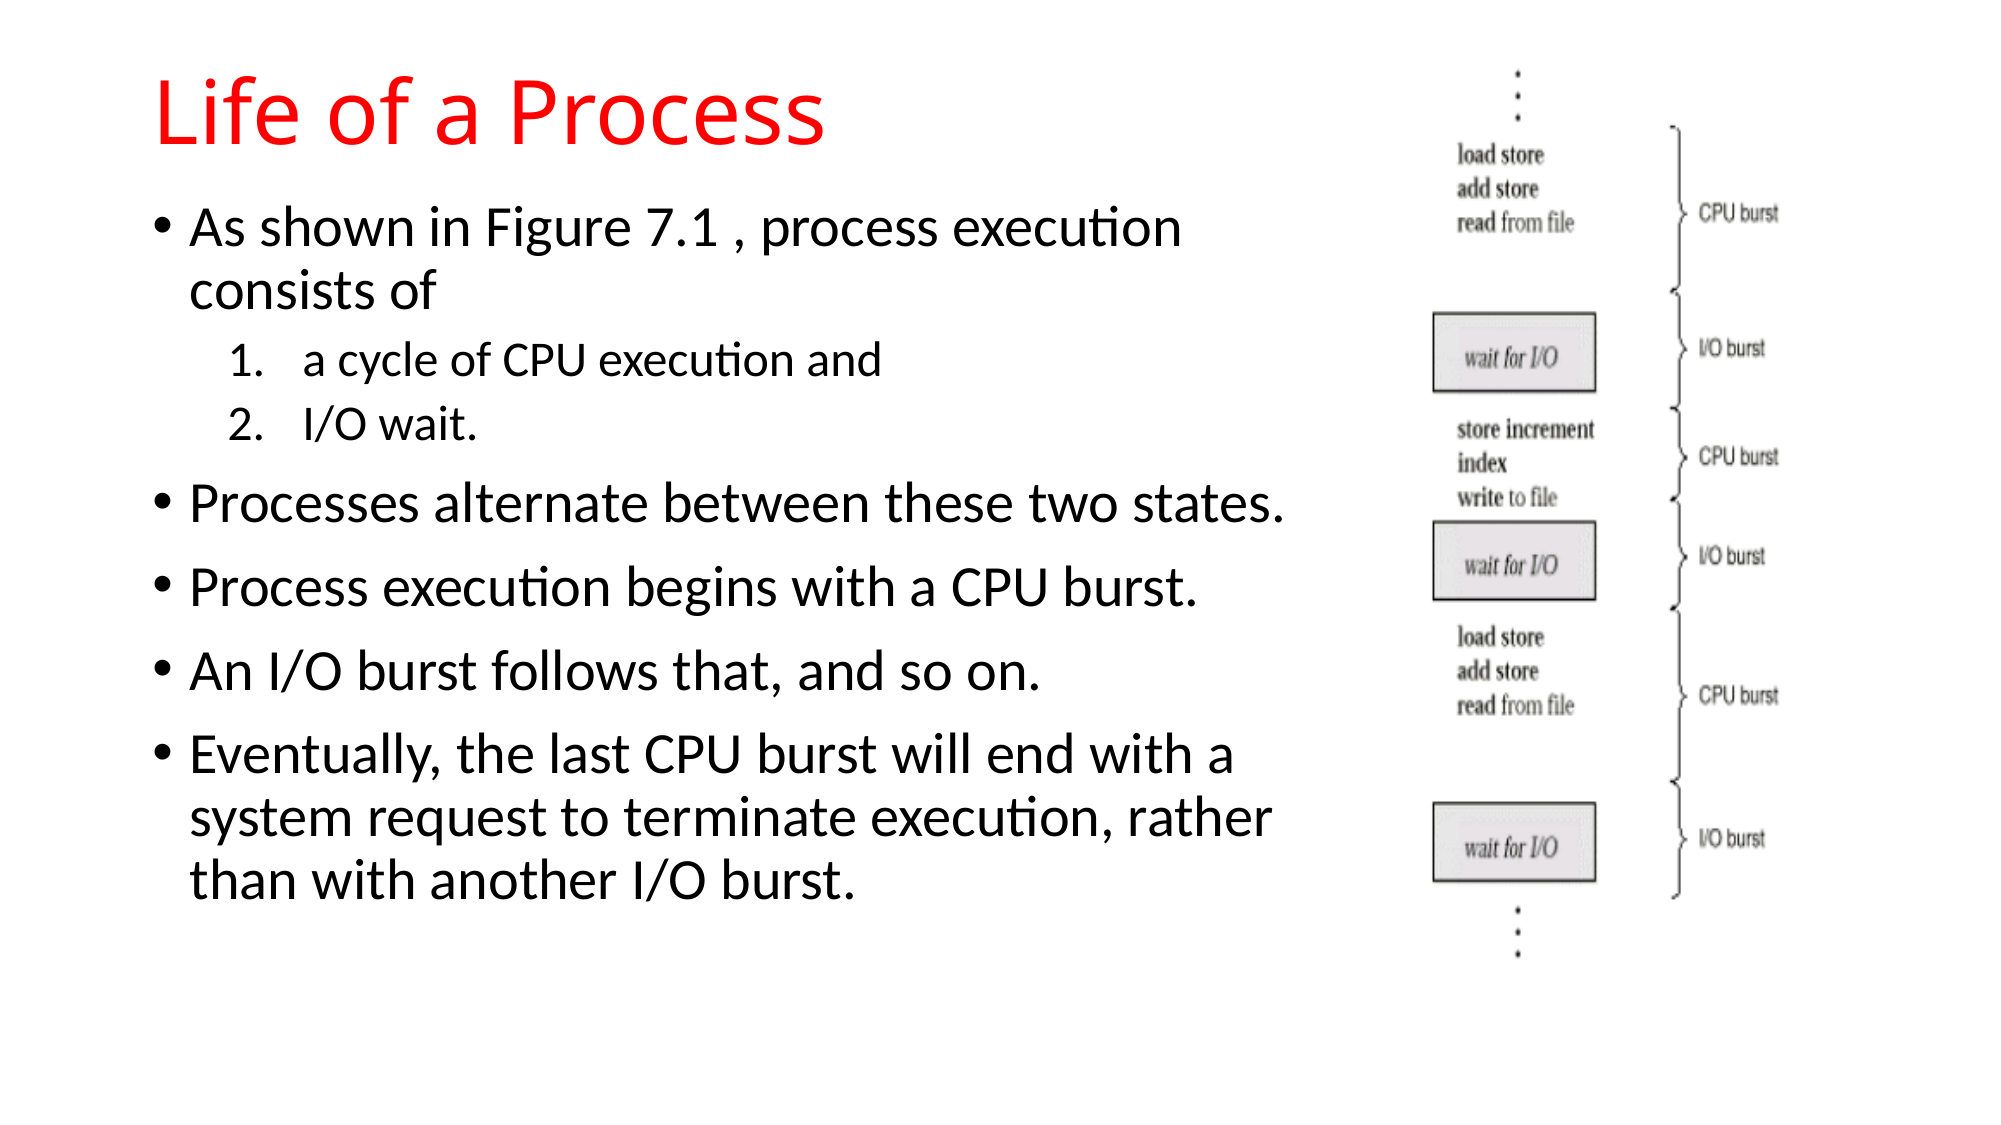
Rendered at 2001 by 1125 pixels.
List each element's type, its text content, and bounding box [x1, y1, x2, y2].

list As shown in Figure 7.1 , process execution consists of a cycle of CPU execution and I/O wait. Processes alternate between these two states. Process execution begins with a CPU burst. An I/O burst follows that, and so on. Eventually, the last CPU burst will end with a system request to terminate execution, rather than with another I/O burst. [137, 189, 1322, 1014]
title Life of a Process [137, 59, 1320, 172]
picture [1320, 59, 1979, 998]
